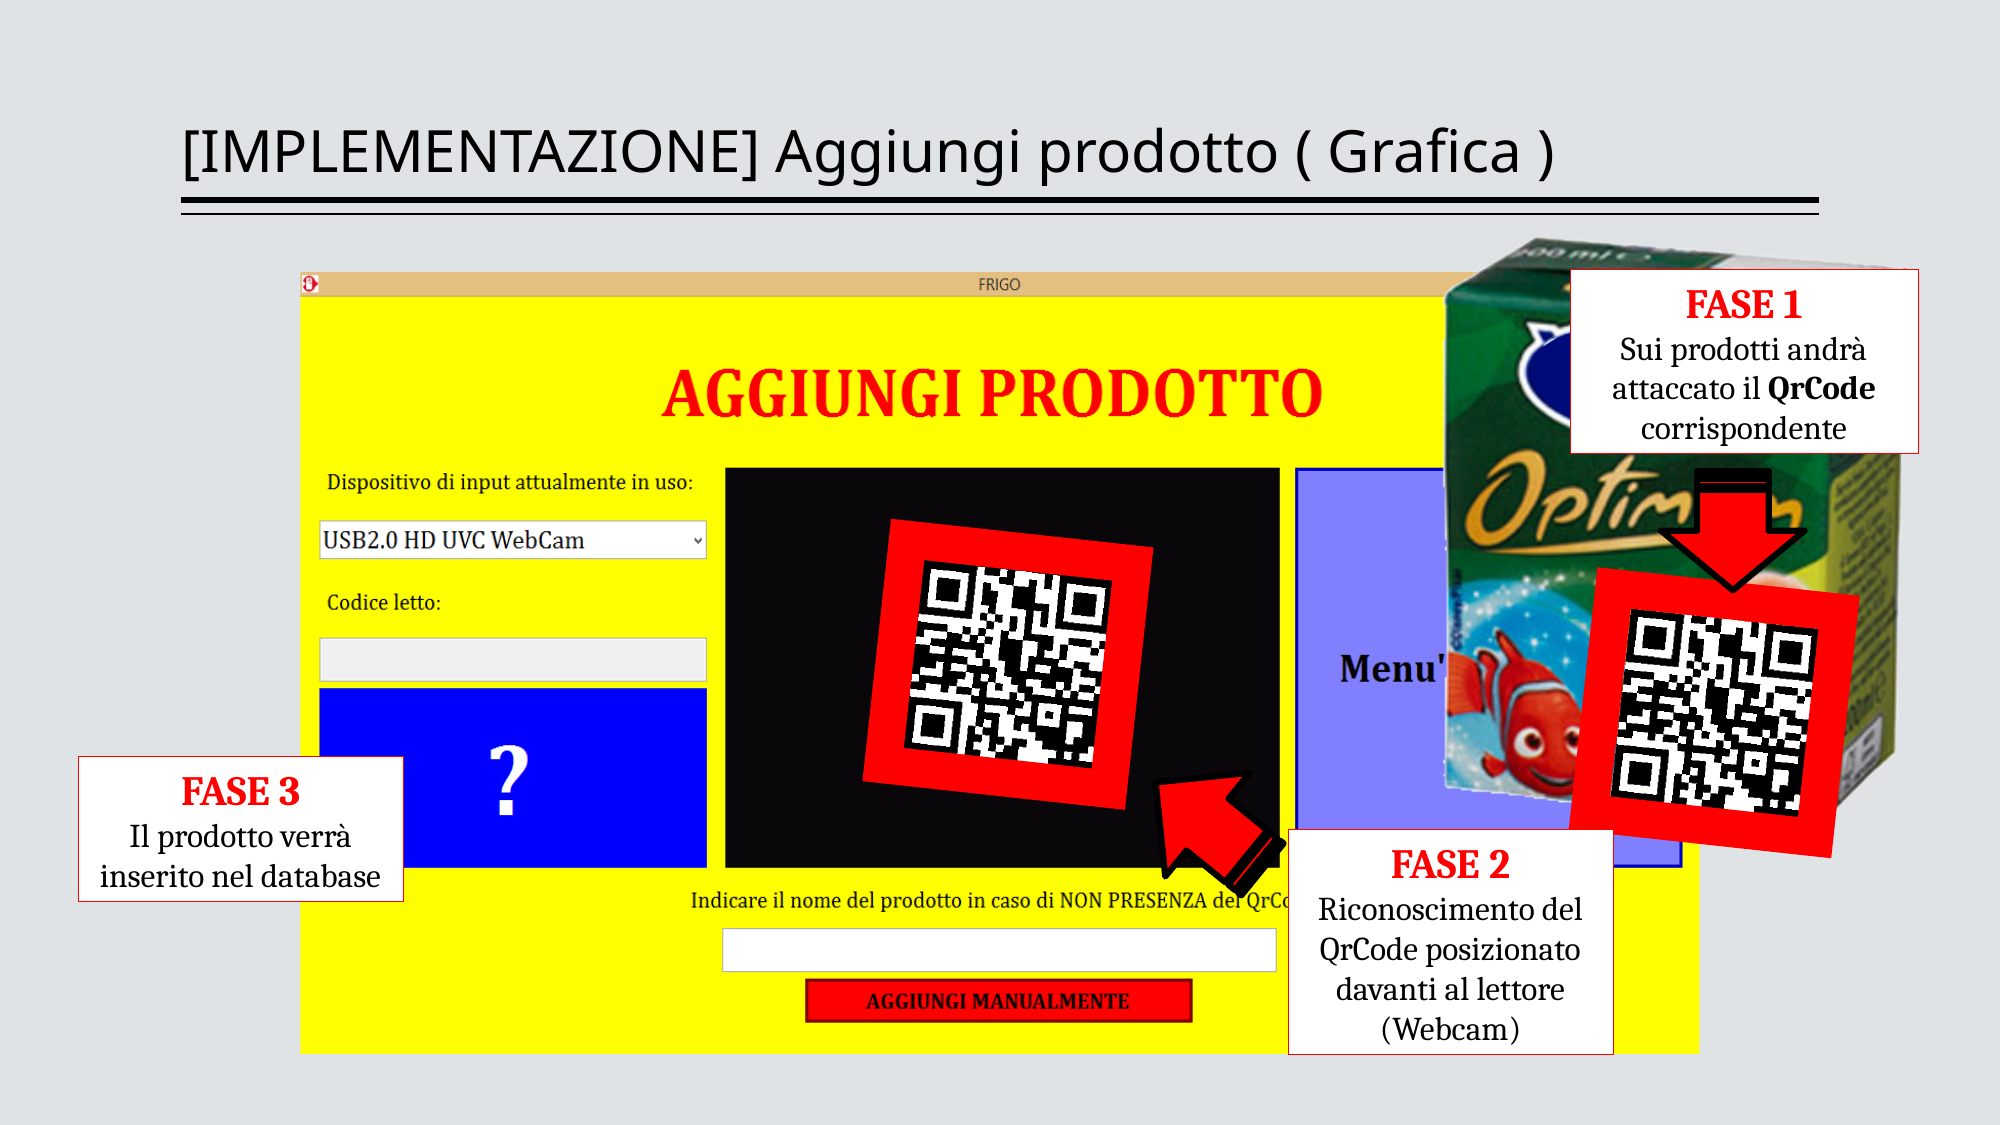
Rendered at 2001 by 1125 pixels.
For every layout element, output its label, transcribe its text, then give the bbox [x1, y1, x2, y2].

picture [1619, 618, 1809, 808]
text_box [1420, 170, 1919, 875]
title [IMPLEMENTAZIONE] Aggiungi prodotto ( Grafica ) [181, 12, 1819, 193]
picture [300, 272, 1700, 1054]
text_box FASE 3 Il prodotto verrà inserito nel database [78, 756, 294, 902]
